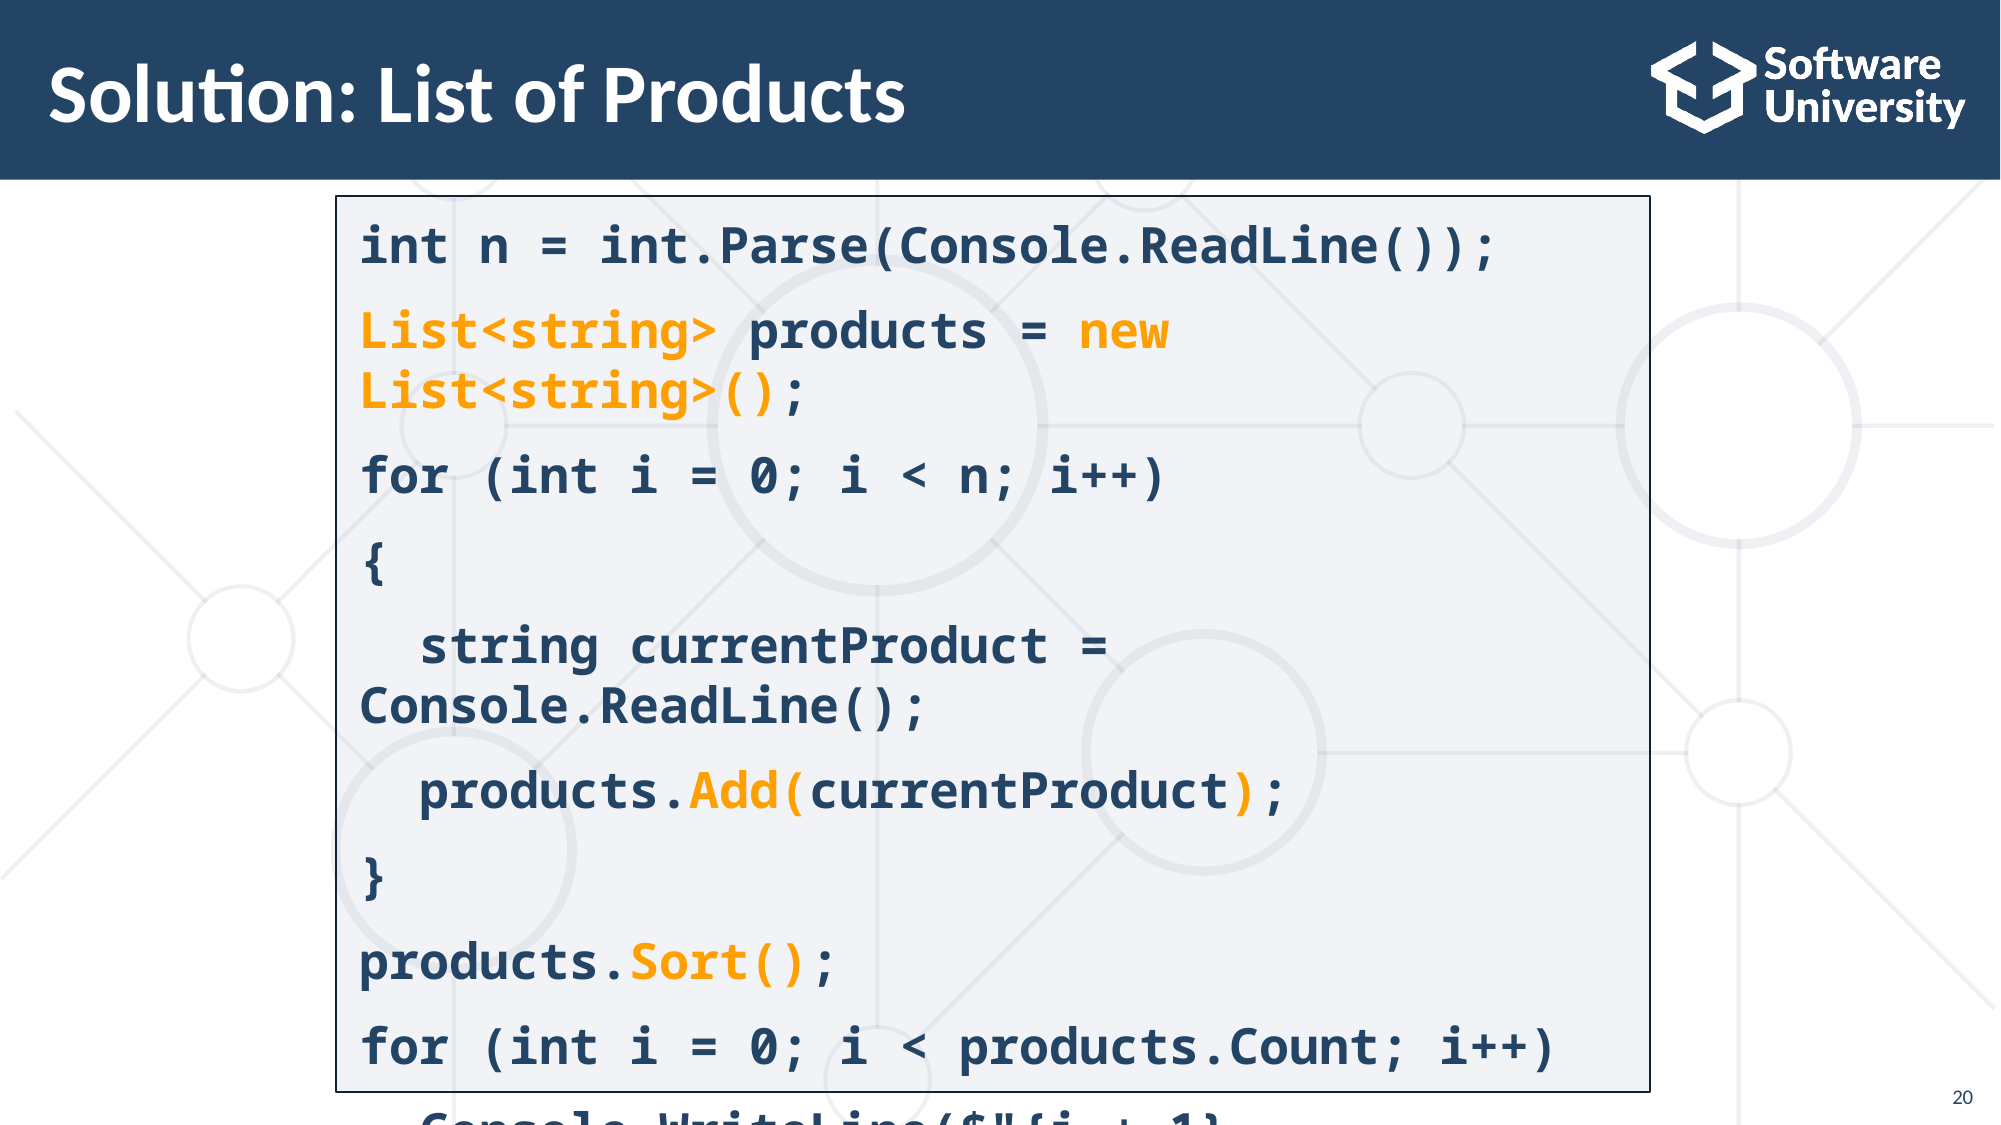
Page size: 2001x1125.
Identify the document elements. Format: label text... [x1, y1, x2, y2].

slide_number 20 [1927, 1067, 1989, 1117]
title Solution: List of Products [31, 16, 1625, 162]
picture [1651, 41, 1966, 134]
list int n = int.Parse(Console.ReadLine()); List<string> products = new List<string>(); for (int i = 0; i < n; i++) { string currentProduct = Console.ReadLine(); products.Add(currentProduct); } products.Sort(); for (int i = 0; i < products.Count; i++) Console.WriteLine($"{i + 1}.{products[i]}"); [335, 195, 1651, 1093]
